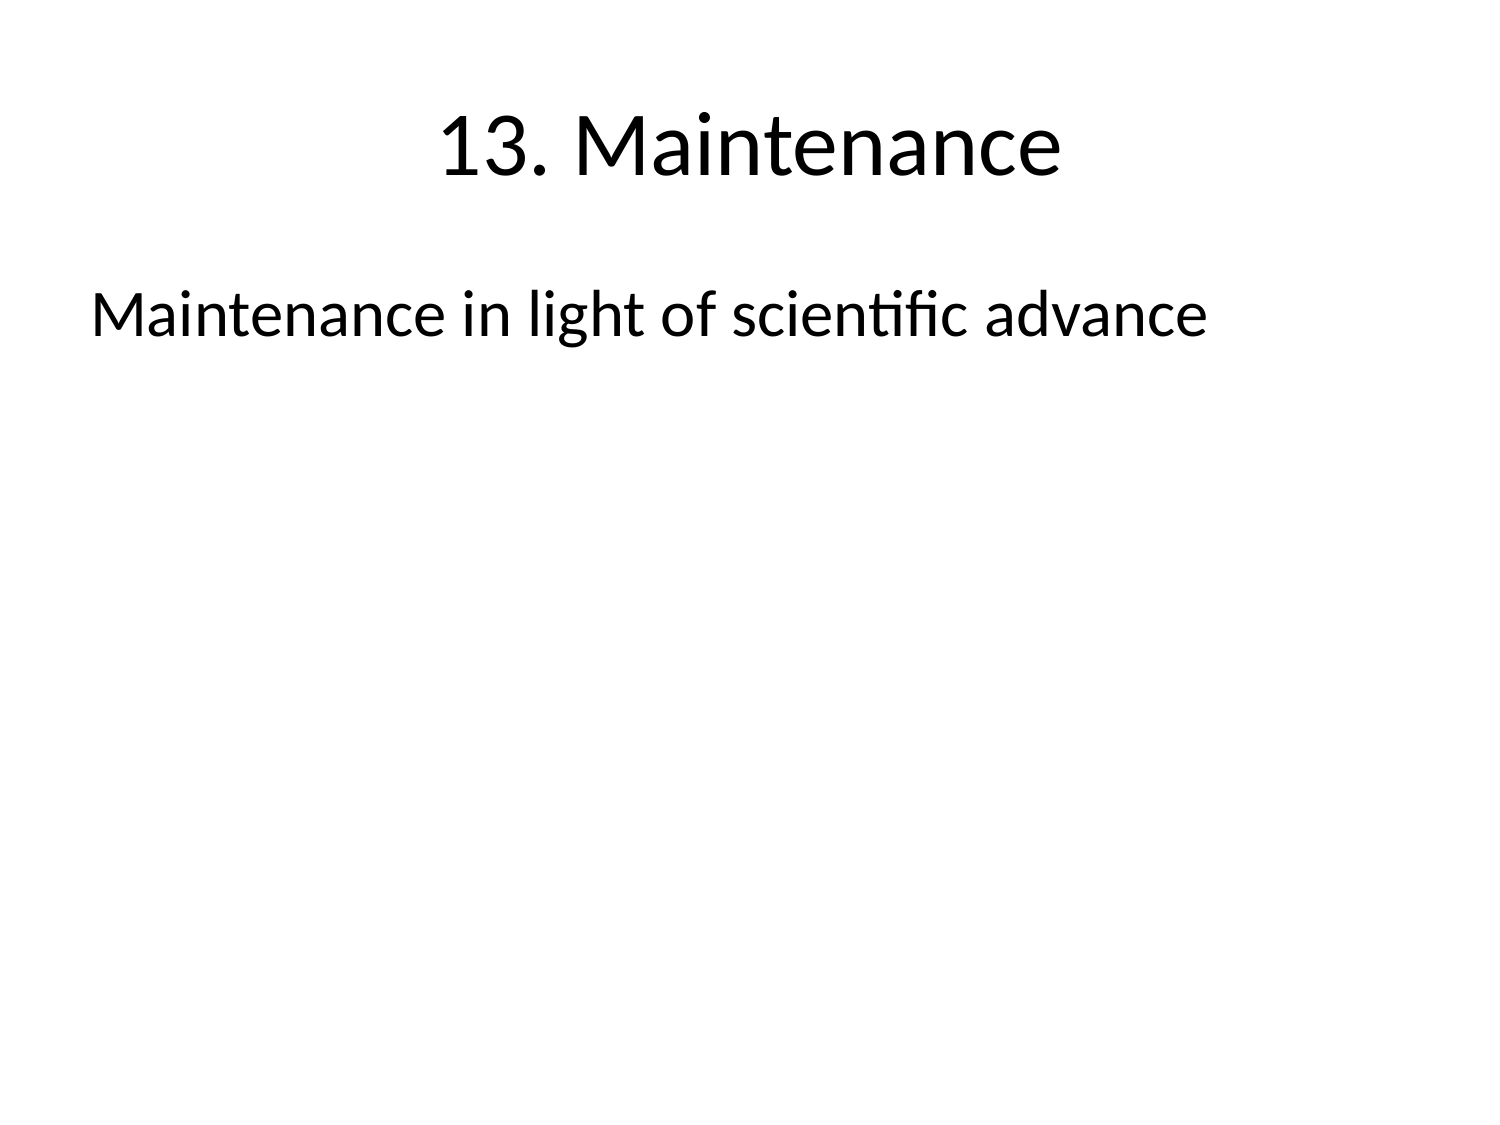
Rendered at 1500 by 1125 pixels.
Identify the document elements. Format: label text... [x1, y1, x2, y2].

title 13. Maintenance [75, 45, 1425, 233]
list Maintenance in light of scientific advance [75, 262, 1425, 1005]
